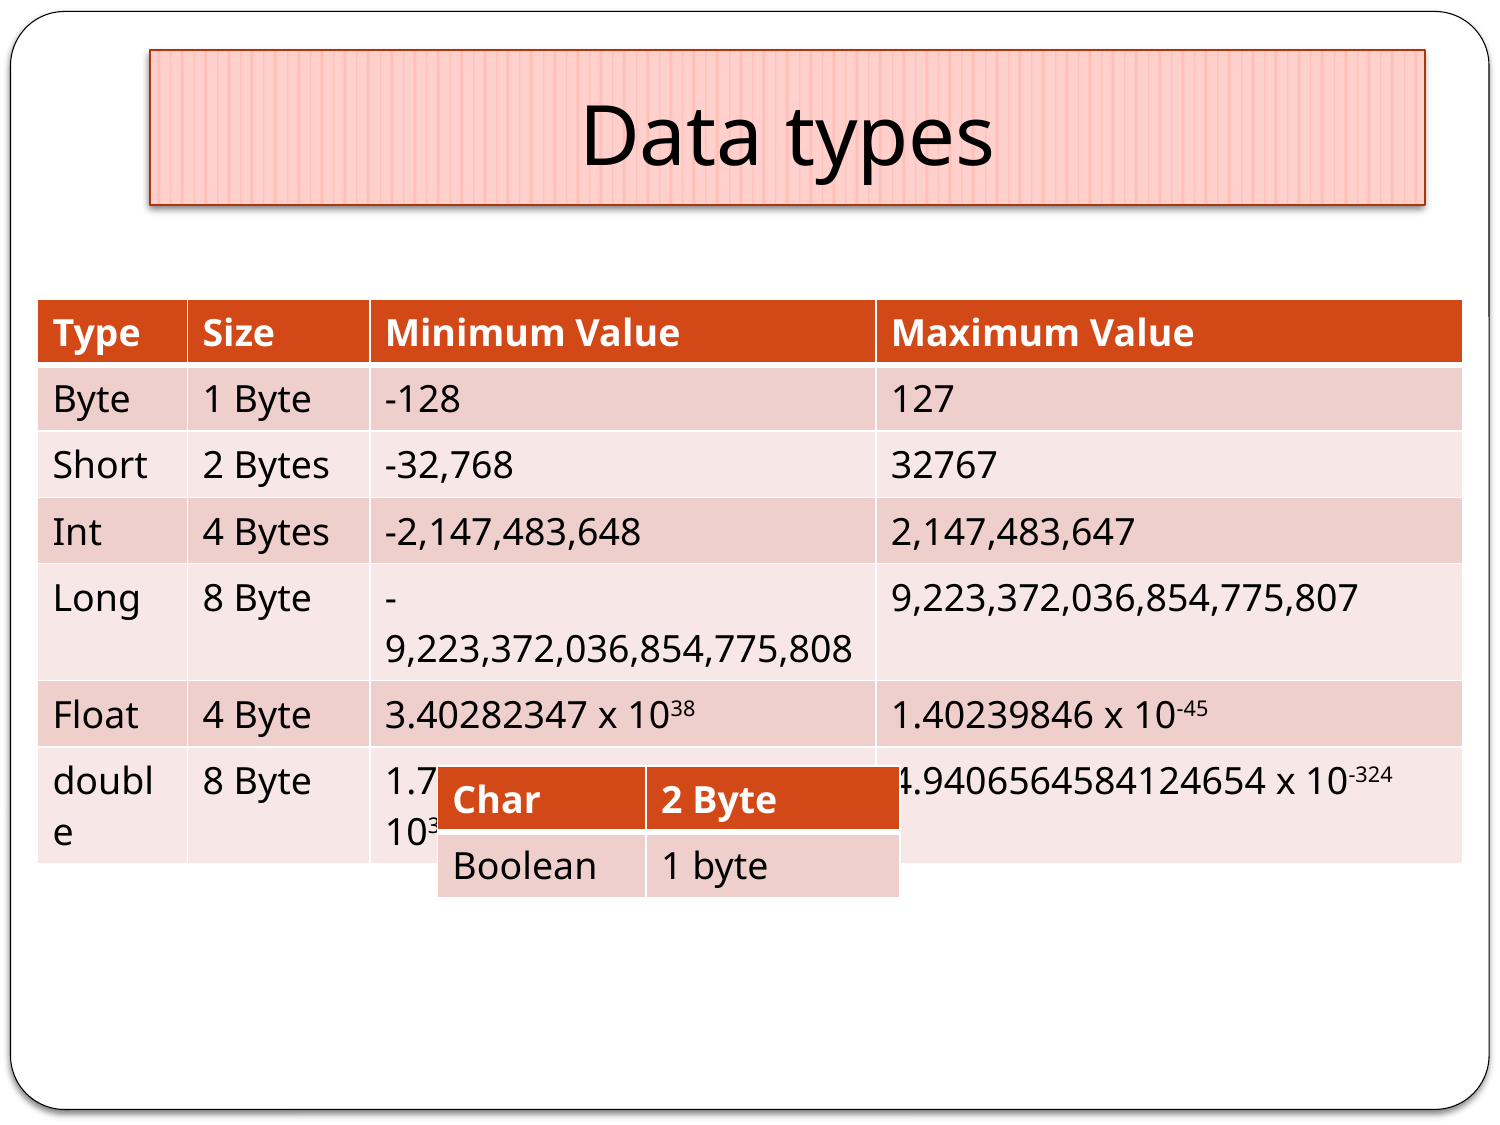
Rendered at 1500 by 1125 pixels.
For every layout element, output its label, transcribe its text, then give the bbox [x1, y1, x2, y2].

table_cell Short [38, 432, 187, 497]
table_cell Boolean [438, 835, 645, 897]
text_box Data types [149, 49, 1426, 206]
table_cell 9,223,372,036,854,775,807 [877, 564, 1462, 680]
table_cell 1 Byte [188, 368, 369, 430]
table_cell 4.9406564584124654 x 10-324 [877, 748, 1462, 863]
table_cell 2,147,483,647 [877, 498, 1462, 563]
table_header Minimum Value [371, 300, 875, 362]
table_cell 32767 [877, 432, 1462, 497]
table_cell Int [38, 498, 187, 563]
table_cell 1.7976931348623157 x 10308 [371, 748, 875, 863]
table_header Char [438, 767, 645, 829]
table_cell 8 Byte [188, 564, 369, 680]
table_header Size [188, 300, 369, 362]
table_cell 8 Byte [188, 748, 369, 863]
table_cell Byte [38, 368, 187, 430]
table_cell 1 byte [647, 835, 899, 897]
table_cell -2,147,483,648 [371, 498, 875, 563]
table_header Type [38, 300, 187, 362]
table_header Maximum Value [877, 300, 1462, 362]
table_cell 1.40239846 x 10-45 [877, 681, 1462, 746]
table_cell 3.40282347 x 1038 [371, 681, 875, 746]
table_cell -9,223,372,036,854,775,808 [371, 564, 875, 680]
table_cell 2 Bytes [188, 432, 369, 497]
table_cell 127 [877, 368, 1462, 430]
table_cell -128 [371, 368, 875, 430]
table_cell 4 Byte [188, 681, 369, 746]
table_cell 4 Bytes [188, 498, 369, 563]
table_cell double [38, 748, 187, 863]
table_cell Long [38, 564, 187, 680]
table_cell Float [38, 681, 187, 746]
table_cell -32,768 [371, 432, 875, 497]
table_header 2 Byte [647, 767, 899, 829]
